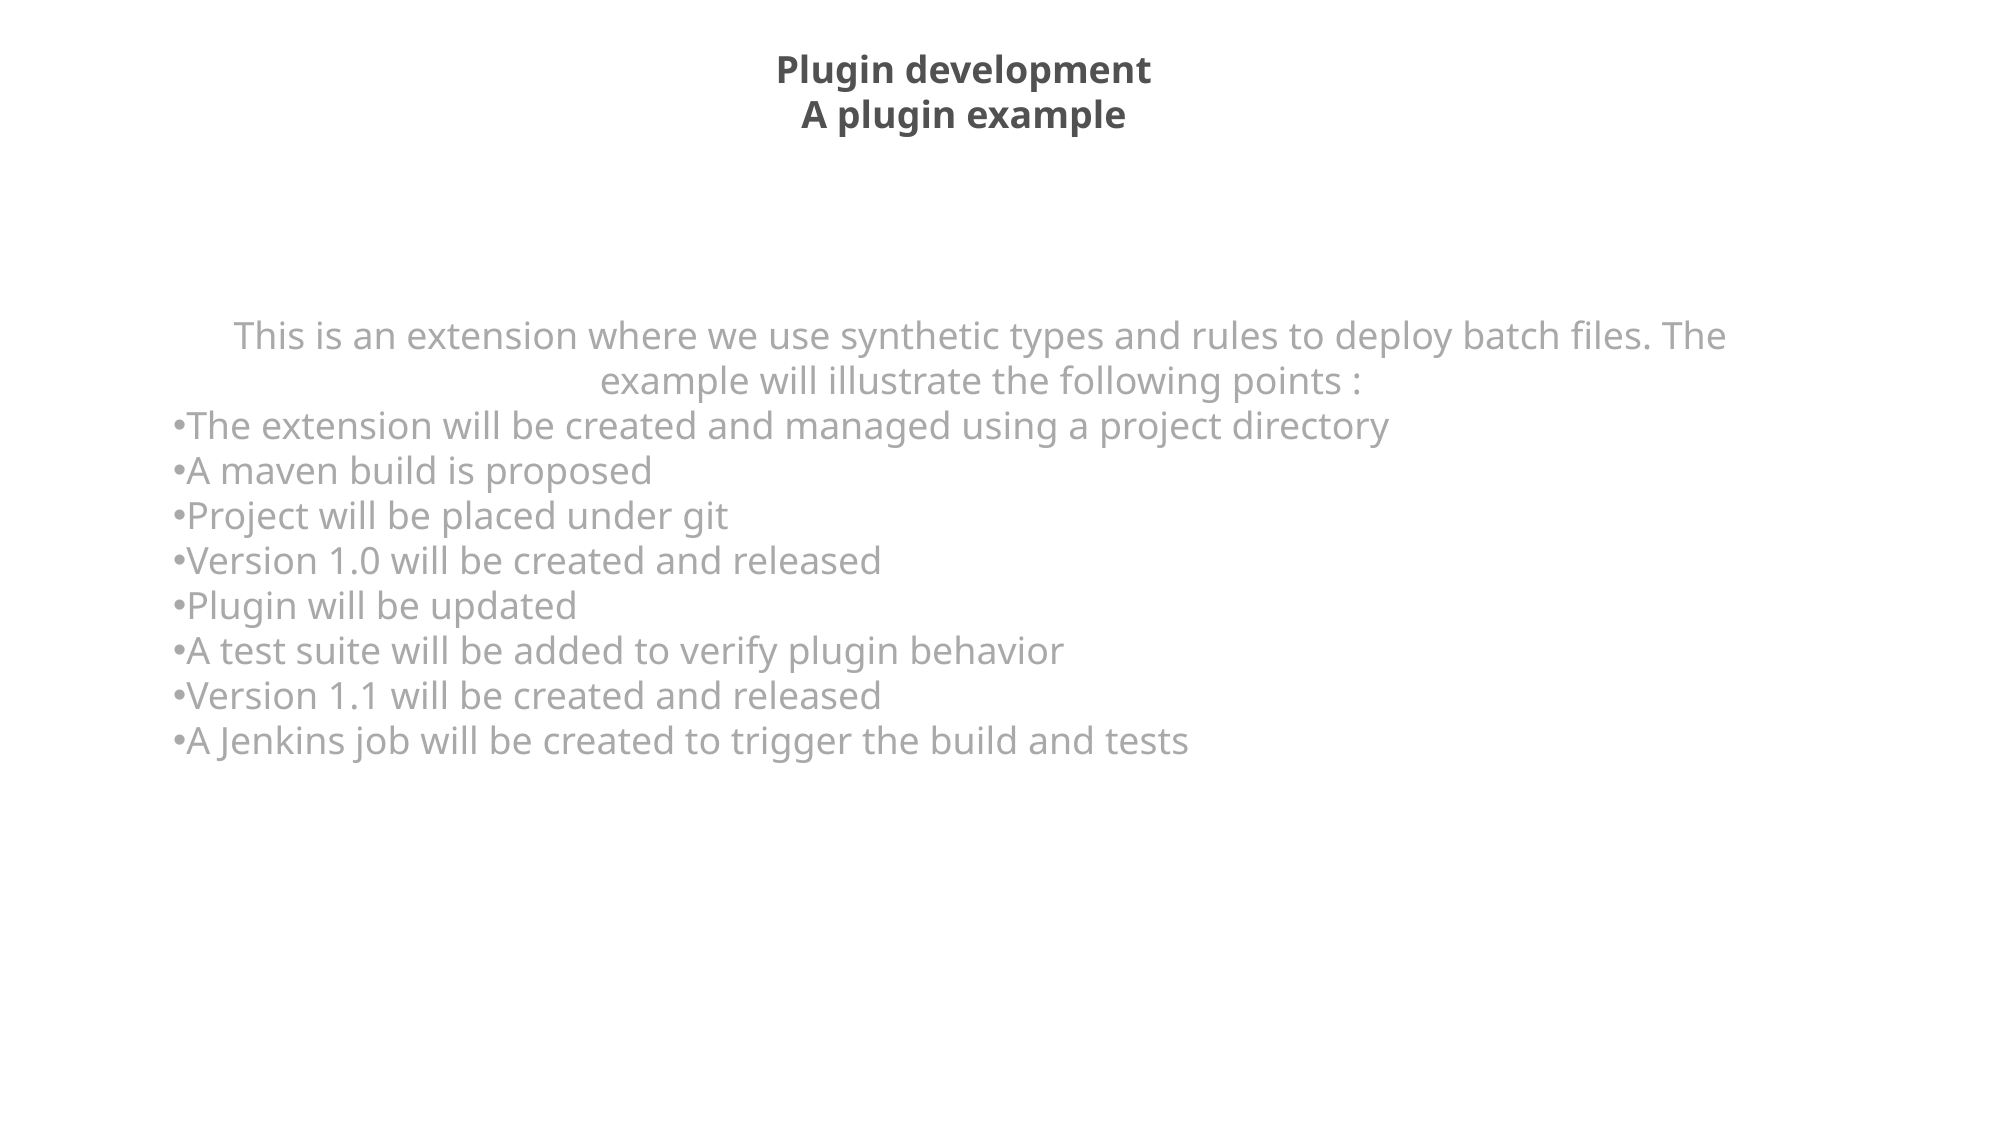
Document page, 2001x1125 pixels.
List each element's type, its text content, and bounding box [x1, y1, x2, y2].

text_box Plugin development A plugin example [464, 38, 1464, 144]
text_box This is an extension where we use synthetic types and rules to deploy batch files. The example will illustrate the following points : The extension will be created and managed using a project directory A maven build is proposed Project will be placed under git Version 1.0 will be created and released Plugin will be updated A test suite will be added to verify plugin behavior Version 1.1 will be created and released A Jenkins job will be created to trigger the build and tests [158, 259, 1805, 770]
